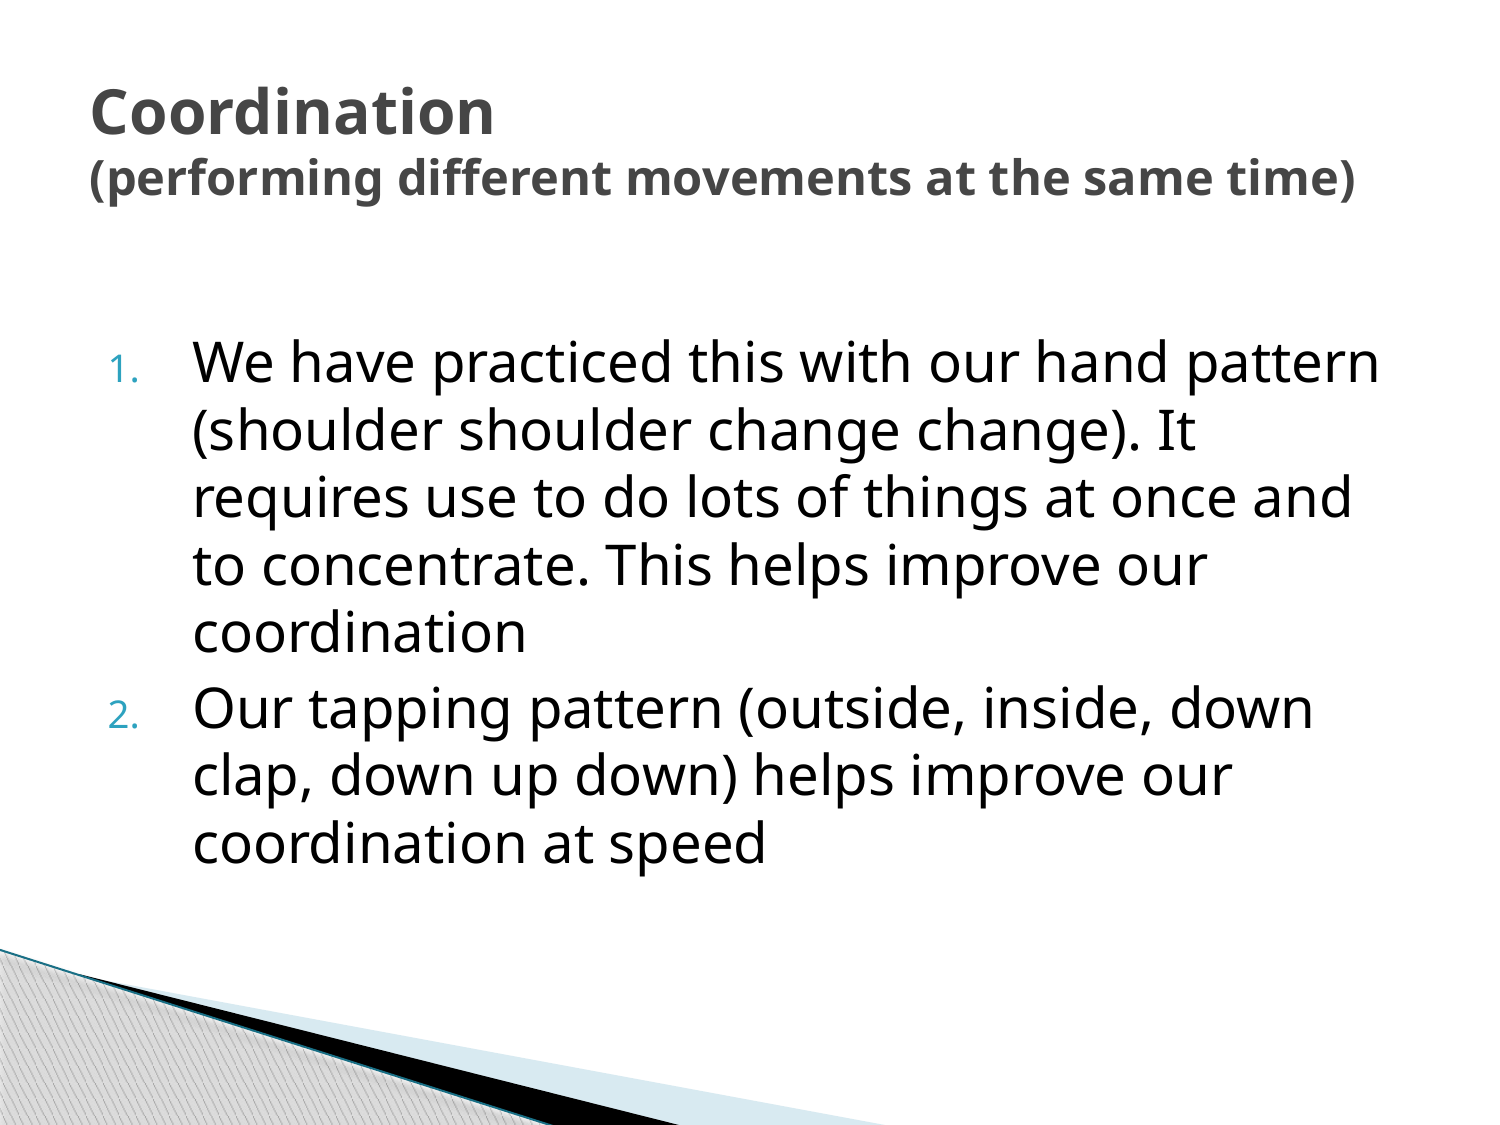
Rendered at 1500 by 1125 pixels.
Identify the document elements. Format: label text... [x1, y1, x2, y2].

title Coordination (performing different movements at the same time) [75, 45, 1425, 233]
list We have practiced this with our hand pattern (shoulder shoulder change change). It requires use to do lots of things at once and to concentrate. This helps improve our coordination Our tapping pattern (outside, inside, down clap, down up down) helps improve our coordination at speed [75, 243, 1425, 986]
